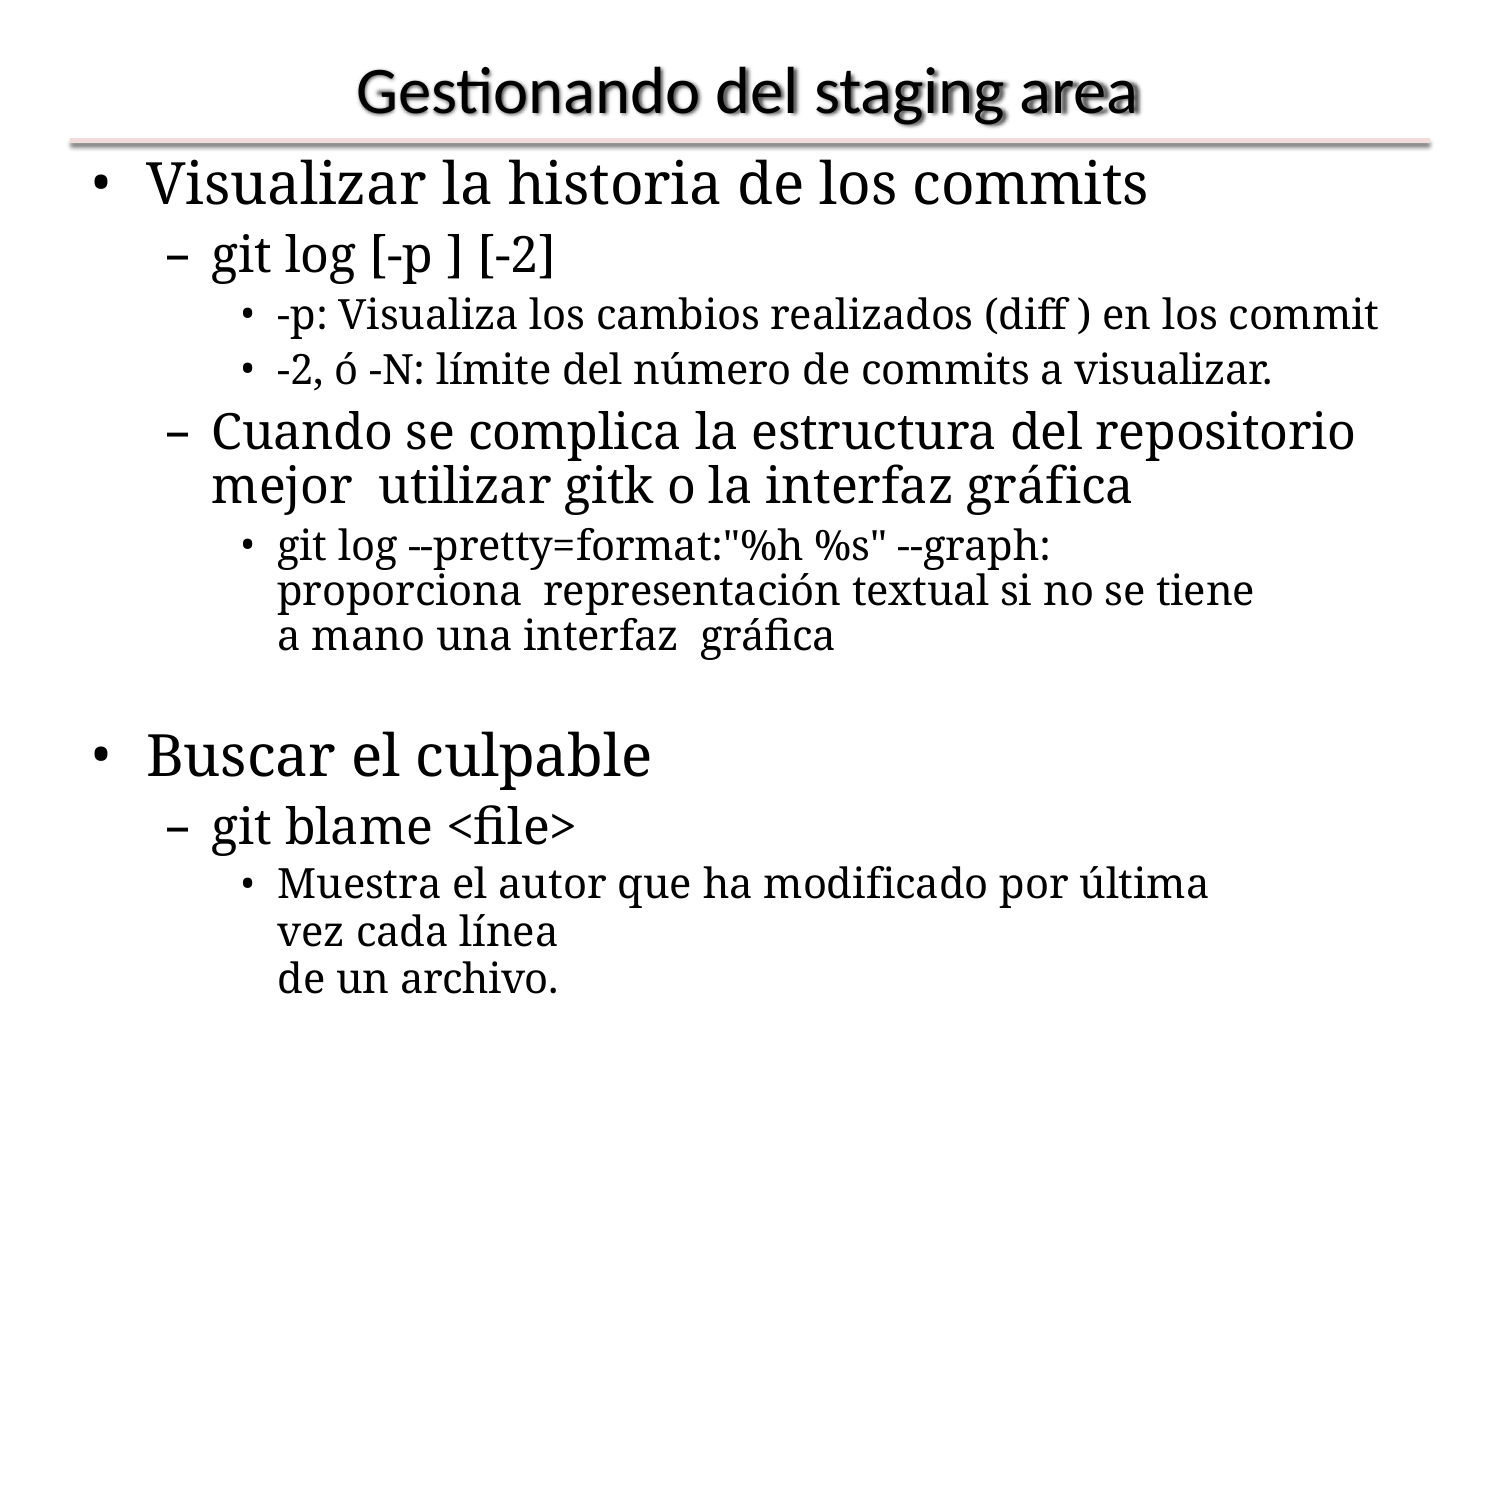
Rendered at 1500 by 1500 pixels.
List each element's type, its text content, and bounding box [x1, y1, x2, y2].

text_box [63, 24, 1437, 178]
text_box Visualizar la historia de los commits git log [-p ] [-2] -p: Visualiza los cambios realizados (diff ) en los commit -2, ó -N: límite del número de commits a visualizar. Cuando se complica la estructura del repositorio mejor utilizar gitk o la interfaz gráfica git log --pretty=format:"%h %s" --graph: proporciona representación textual si no se tiene a mano una interfaz gráfica Buscar el culpable git blame <file> Muestra el autor que ha modificado por última vez cada línea de un archivo. [87, 187, 1386, 1003]
